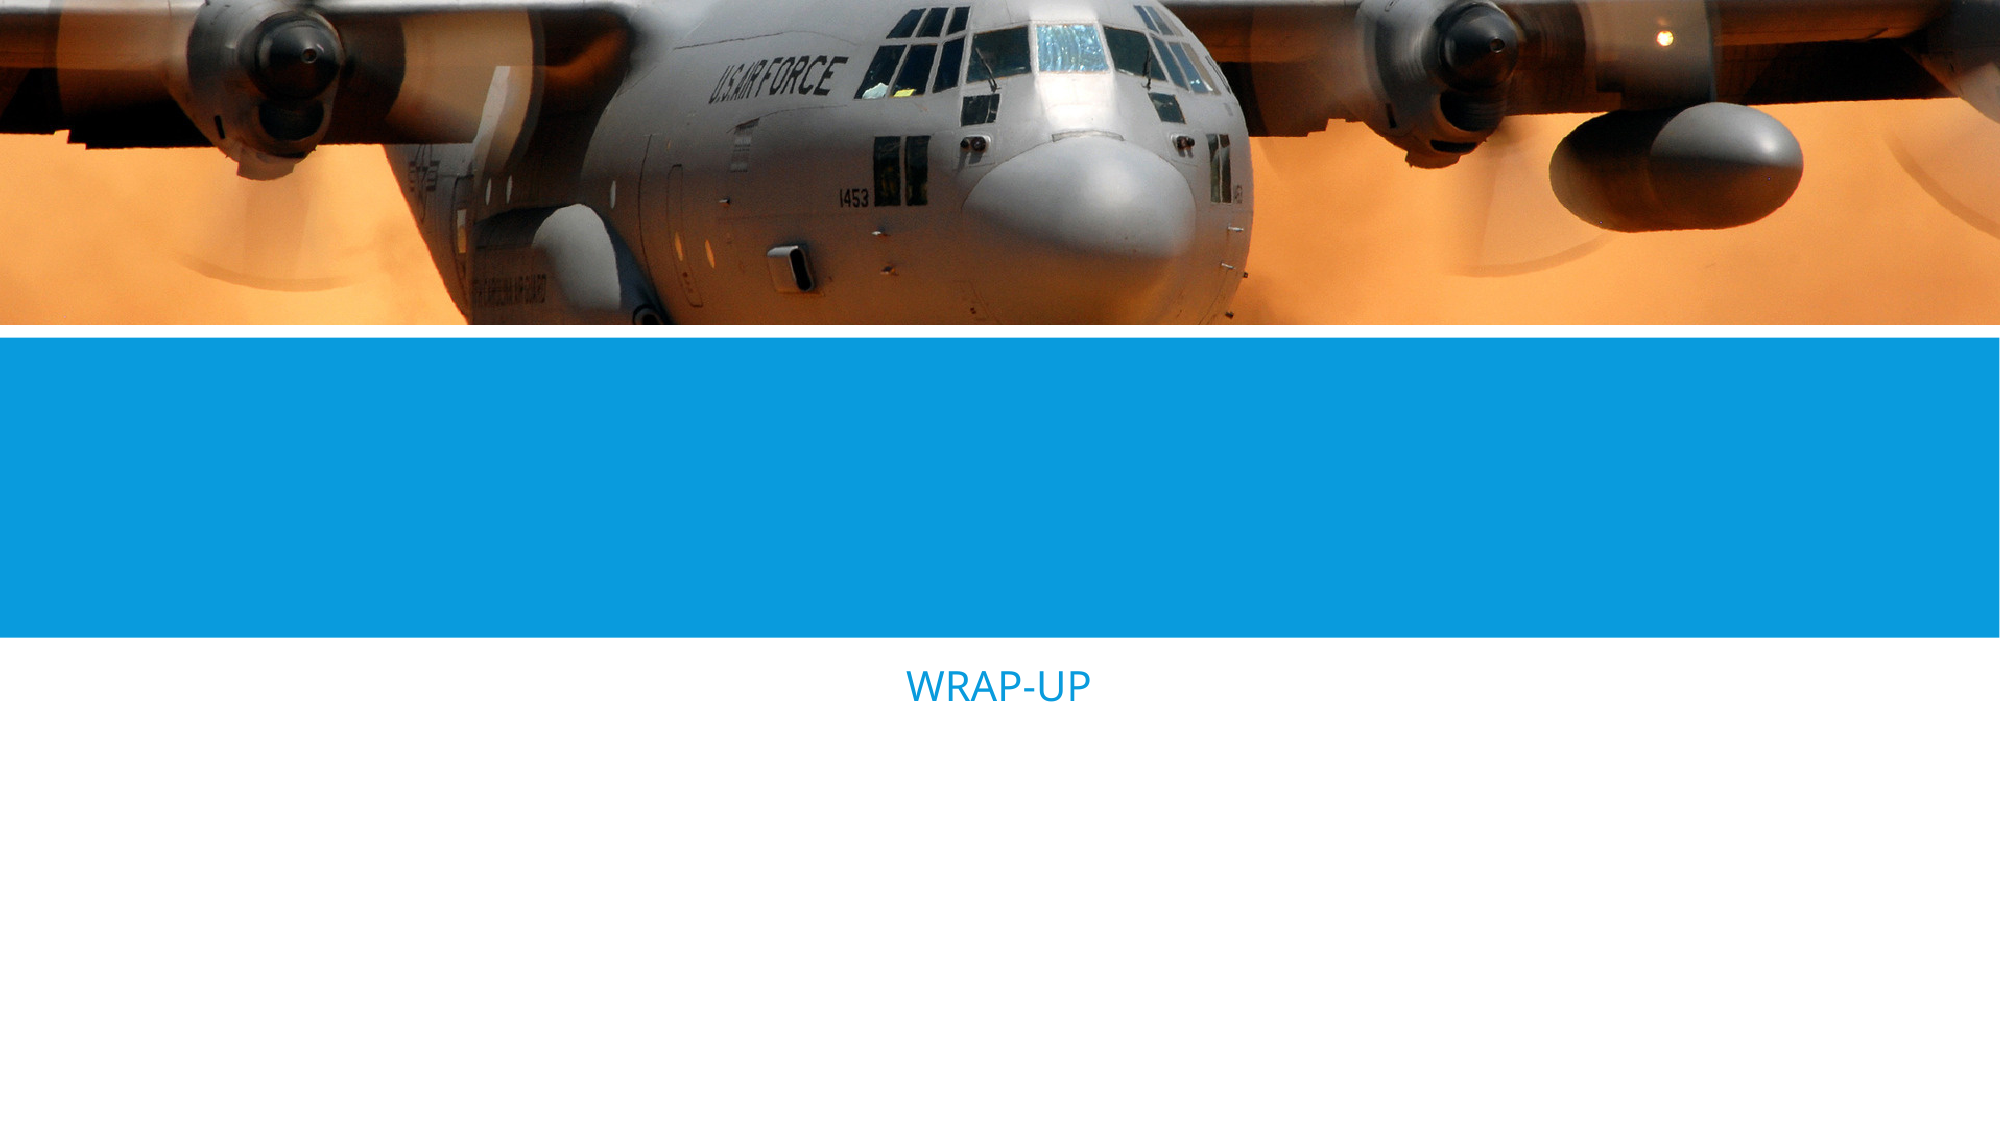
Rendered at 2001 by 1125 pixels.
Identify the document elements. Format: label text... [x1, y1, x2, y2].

picture [0, 0, 2000, 325]
list WRAP-UP [136, 657, 1862, 851]
